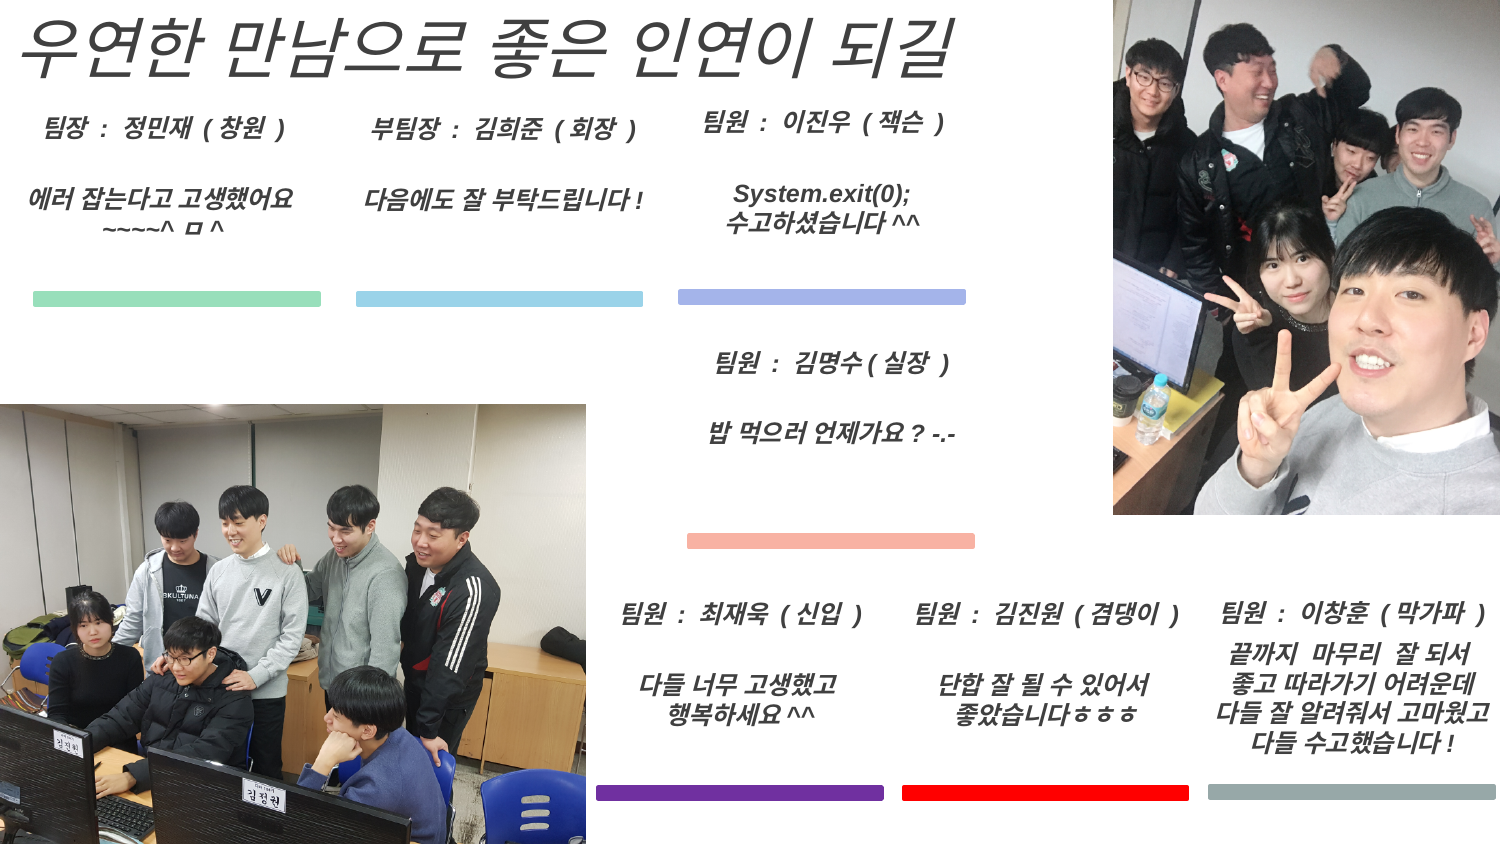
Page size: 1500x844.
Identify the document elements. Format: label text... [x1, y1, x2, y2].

text_box [678, 289, 966, 305]
text_box [356, 291, 643, 307]
picture [0, 404, 587, 844]
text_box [1188, 589, 1500, 768]
text_box [1208, 784, 1496, 800]
text_box [902, 785, 1189, 801]
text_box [667, 339, 994, 457]
text_box [596, 785, 884, 801]
text_box [687, 533, 975, 549]
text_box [882, 591, 1185, 739]
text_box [0, 105, 326, 253]
picture [1112, 0, 1500, 515]
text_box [339, 105, 653, 223]
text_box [576, 591, 880, 739]
text_box 우연한 만남으로 좋은 인연이 되길 [0, 0, 1110, 95]
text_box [659, 99, 986, 247]
text_box [33, 291, 321, 307]
